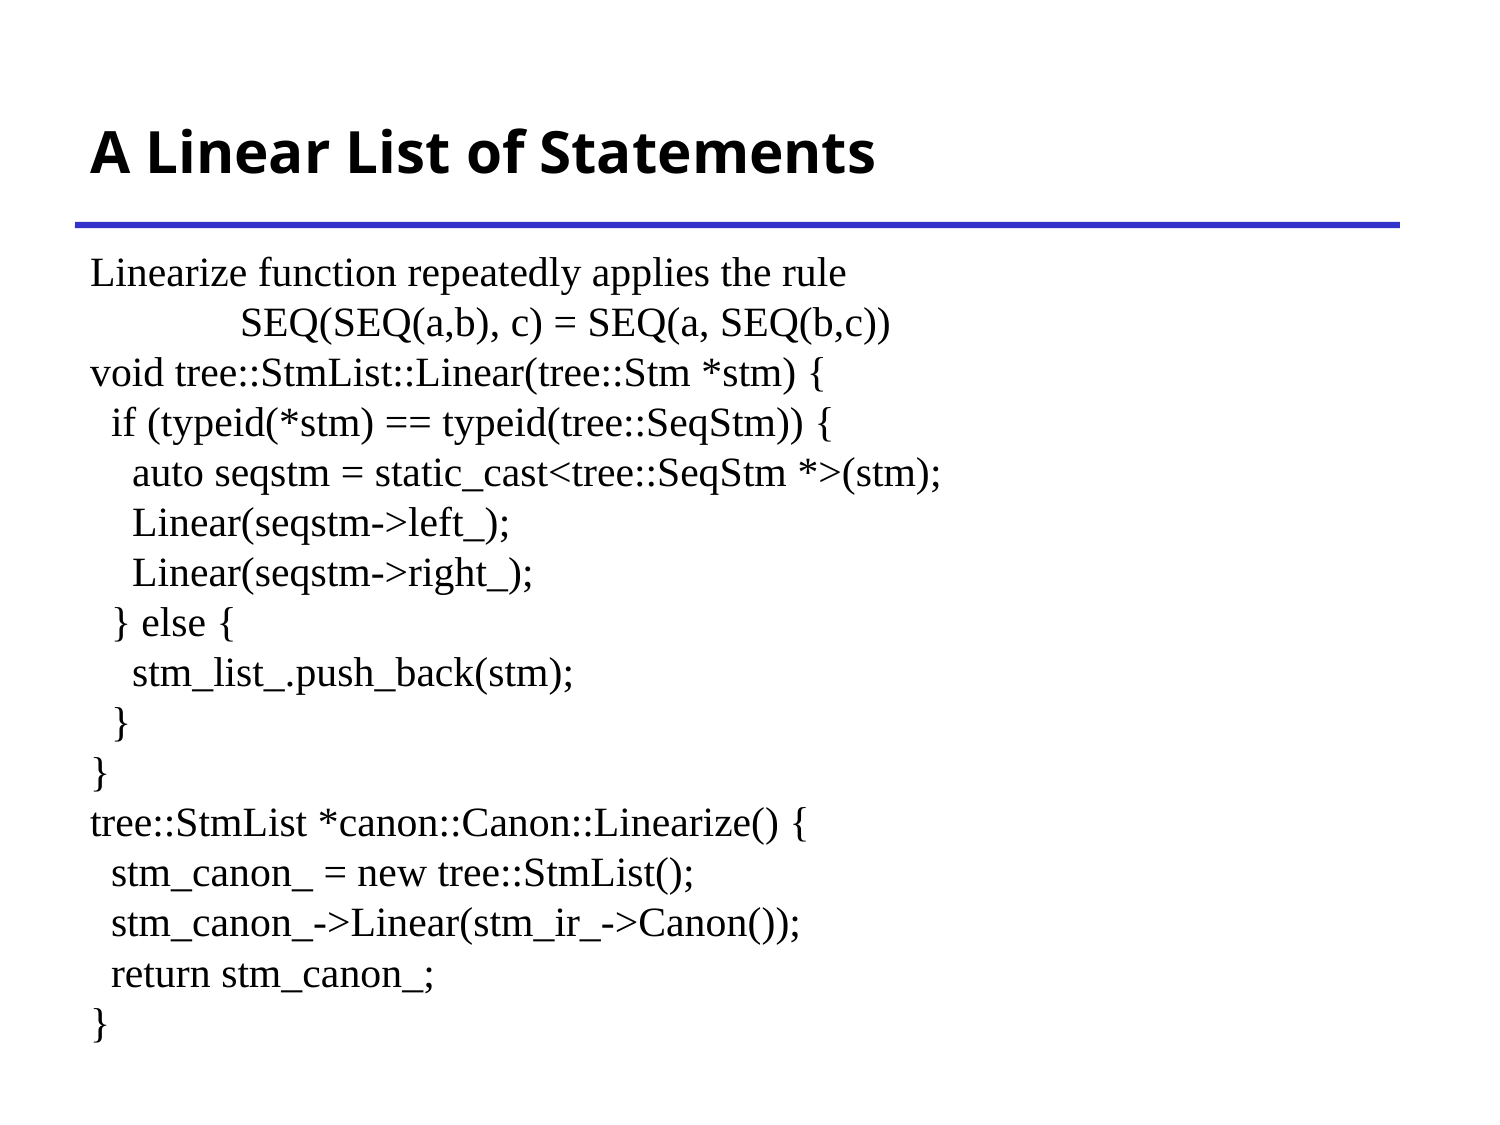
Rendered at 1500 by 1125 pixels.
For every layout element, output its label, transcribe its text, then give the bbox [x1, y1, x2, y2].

list Linearize function repeatedly applies the rule SEQ(SEQ(a,b), c) = SEQ(a, SEQ(b,c)) void tree::StmList::Linear(tree::Stm *stm) { if (typeid(*stm) == typeid(tree::SeqStm)) { auto seqstm = static_cast<tree::SeqStm *>(stm); Linear(seqstm->left_); Linear(seqstm->right_); } else { stm_list_.push_back(stm); } } tree::StmList *canon::Canon::Linearize() { stm_canon_ = new tree::StmList(); stm_canon_->Linear(stm_ir_->Canon()); return stm_canon_; } [74, 237, 1401, 1101]
title A Linear List of Statements [74, 74, 1401, 226]
